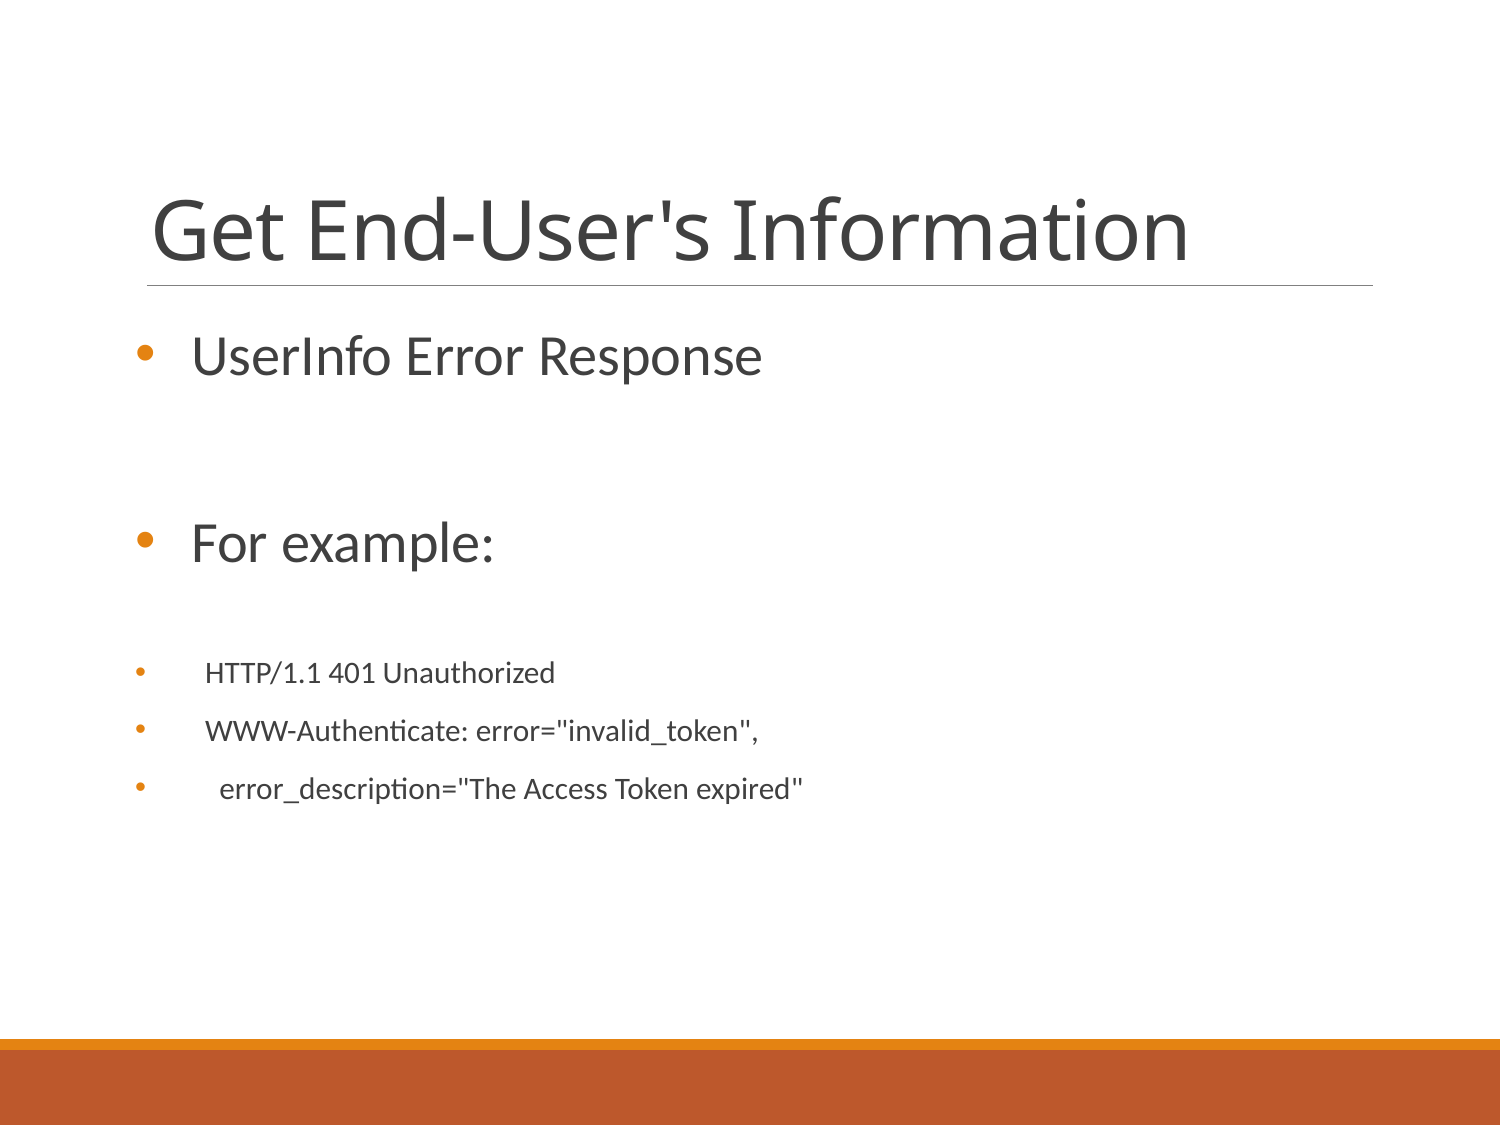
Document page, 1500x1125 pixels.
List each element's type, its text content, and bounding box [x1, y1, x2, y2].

list UserInfo Error Response For example: HTTP/1.1 401 Unauthorized WWW-Authenticate: error="invalid_token", error_description="The Access Token expired" [135, 302, 1373, 963]
title Get End-User's Information [135, 47, 1373, 285]
